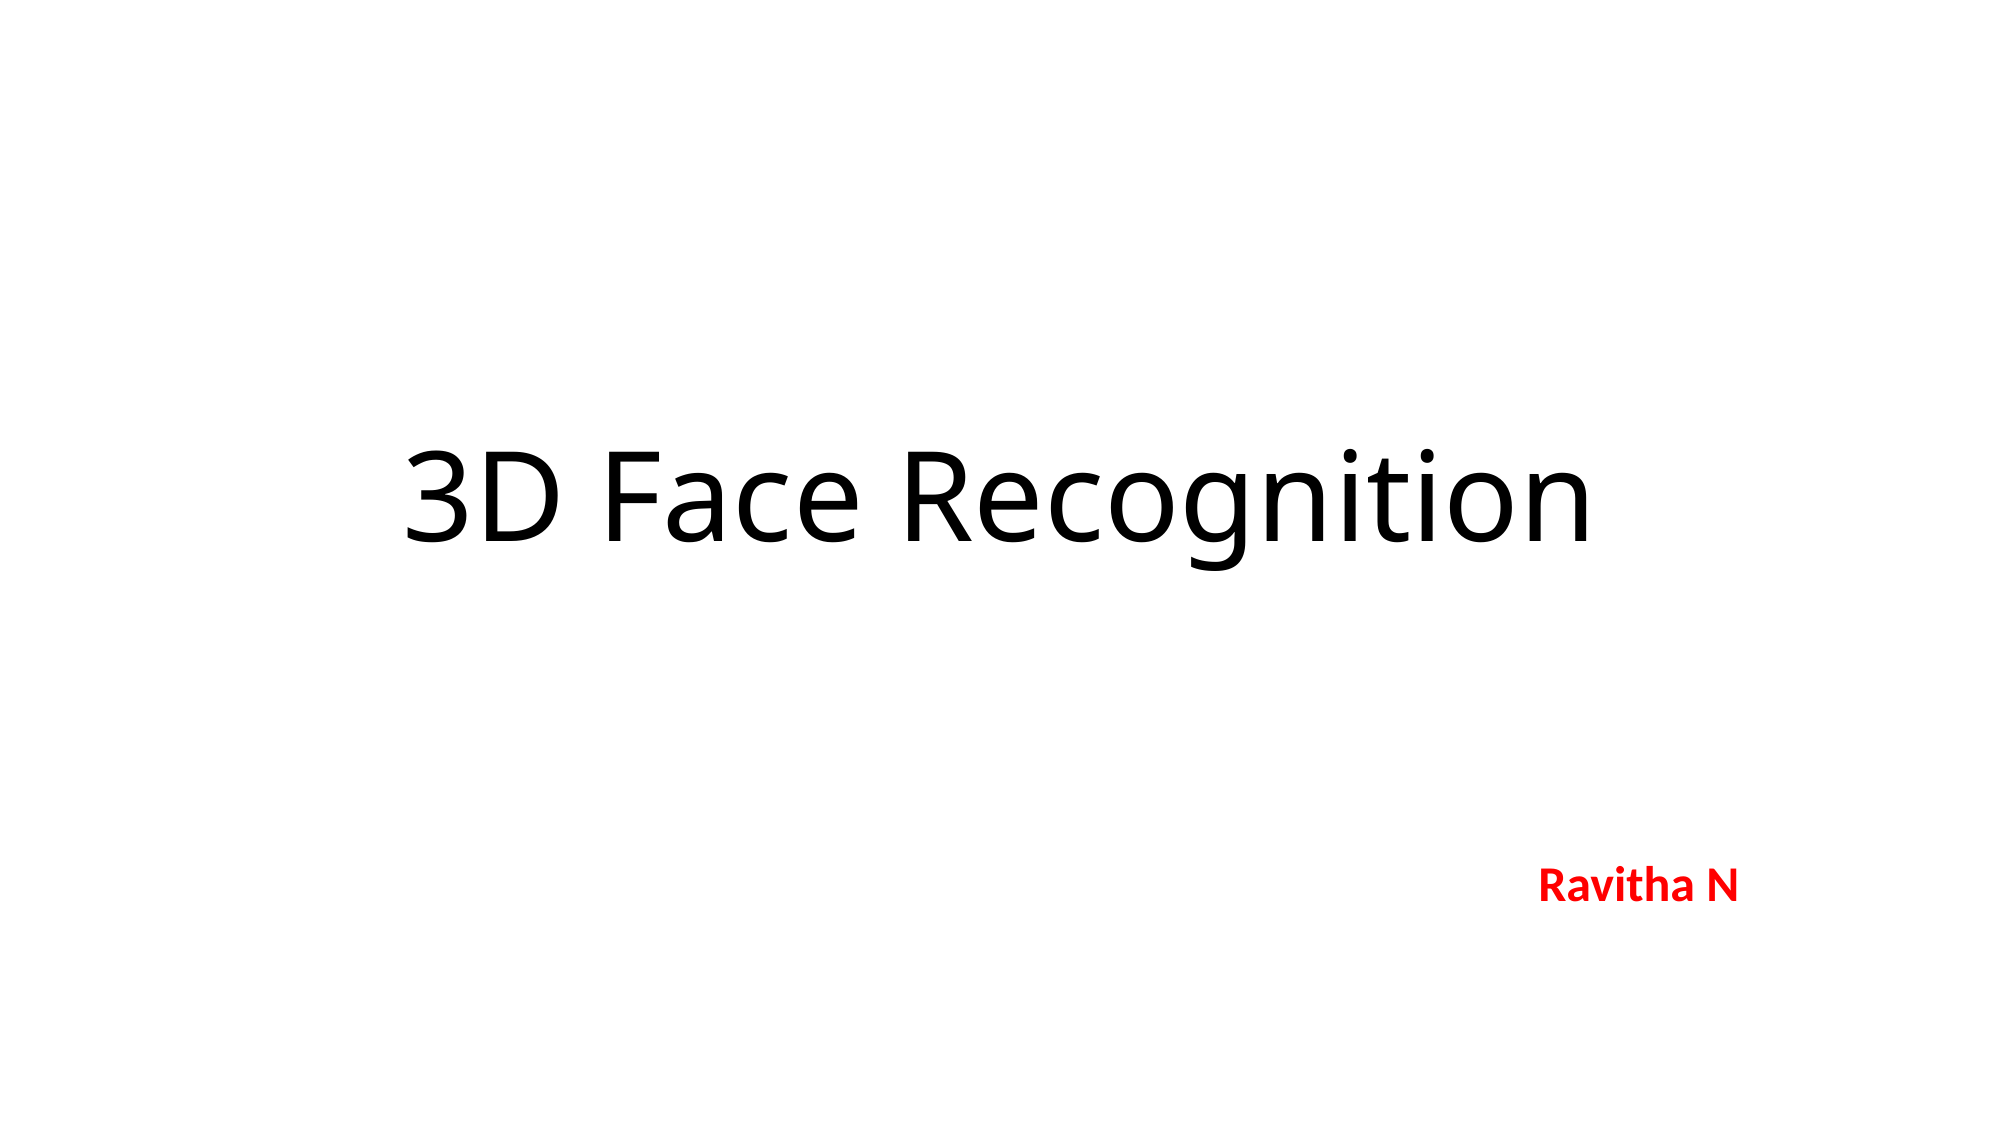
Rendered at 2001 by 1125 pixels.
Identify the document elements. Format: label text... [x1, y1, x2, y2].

title 3D Face Recognition [249, 184, 1750, 576]
subtitle Ravitha N [1493, 850, 1785, 1032]
